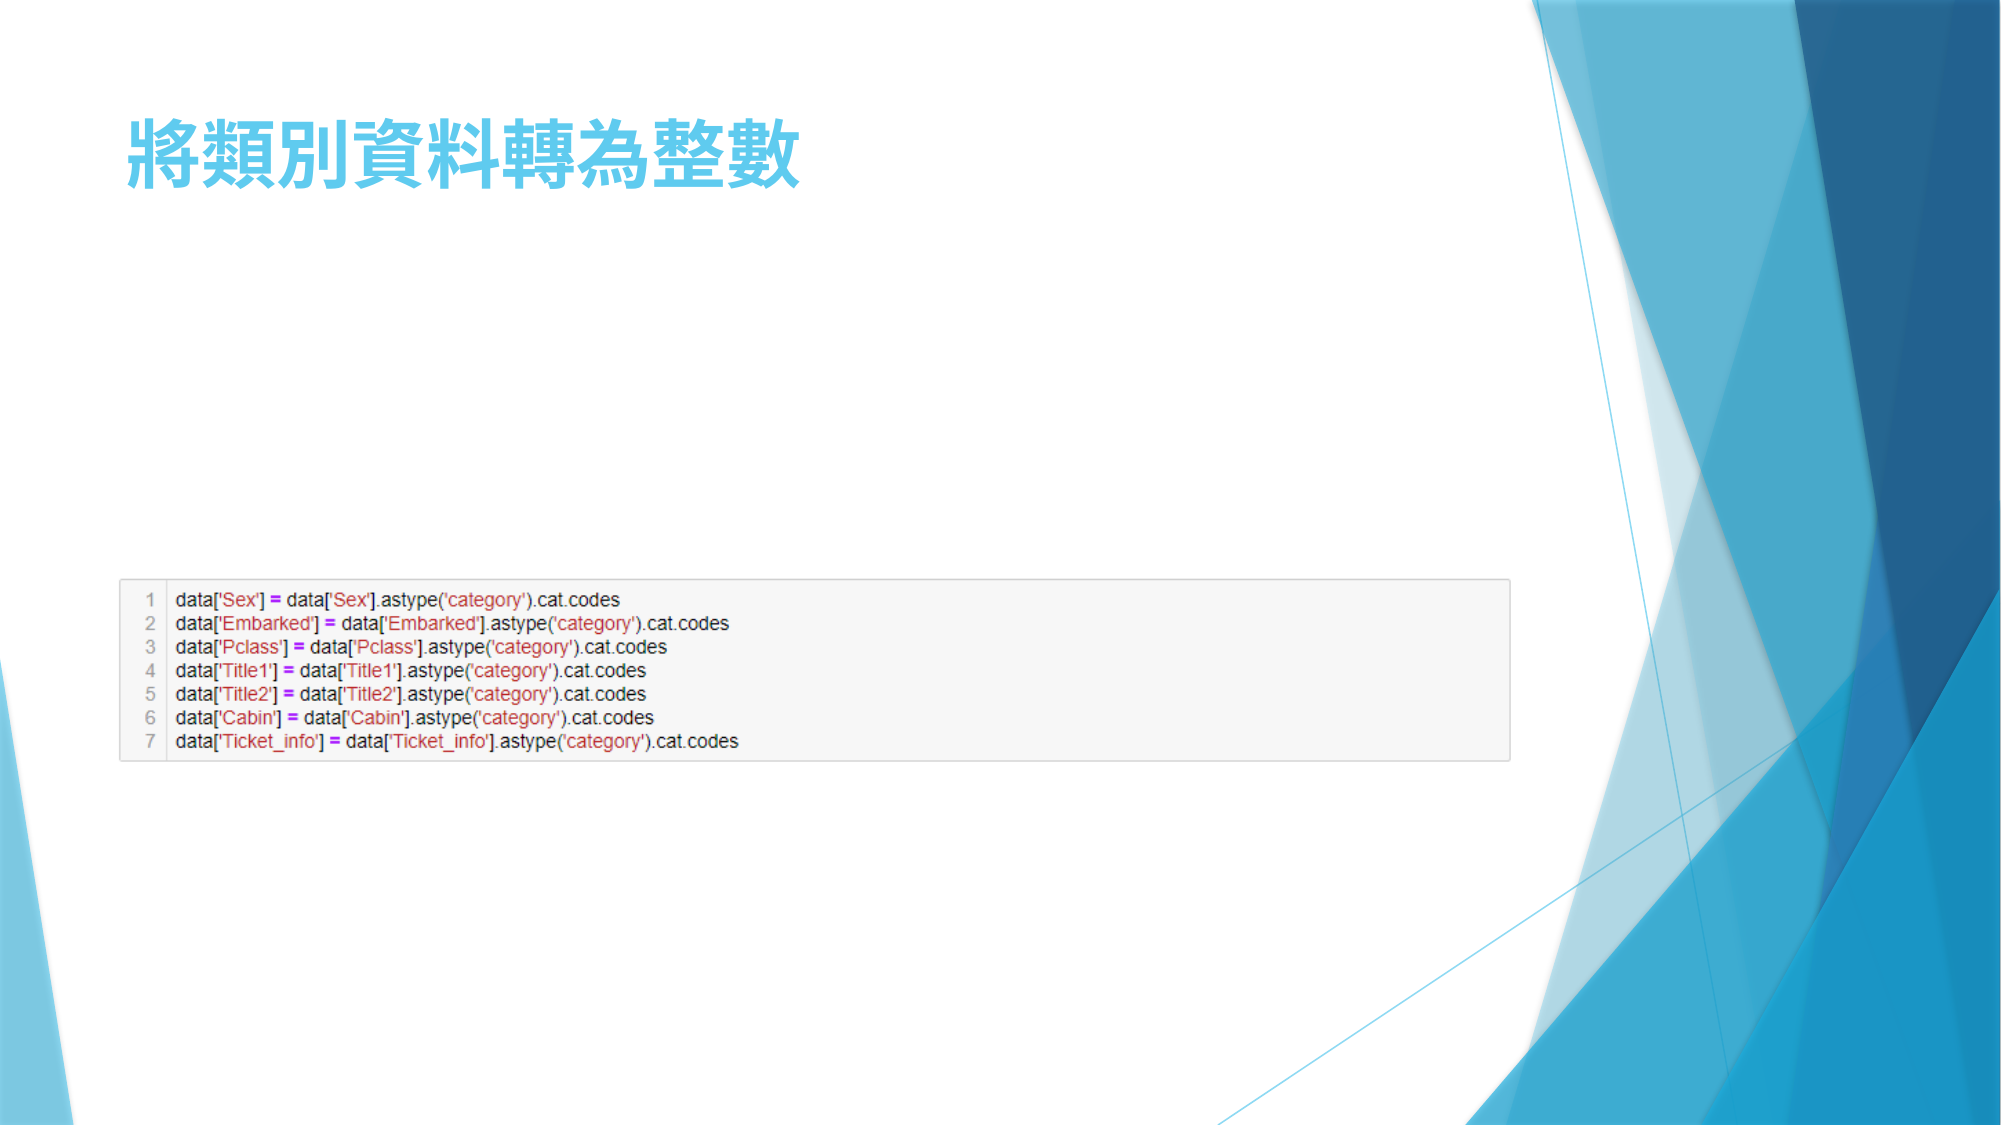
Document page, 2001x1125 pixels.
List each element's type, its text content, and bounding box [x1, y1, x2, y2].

title 將類別資料轉為整數 [111, 99, 1522, 317]
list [110, 572, 1522, 774]
